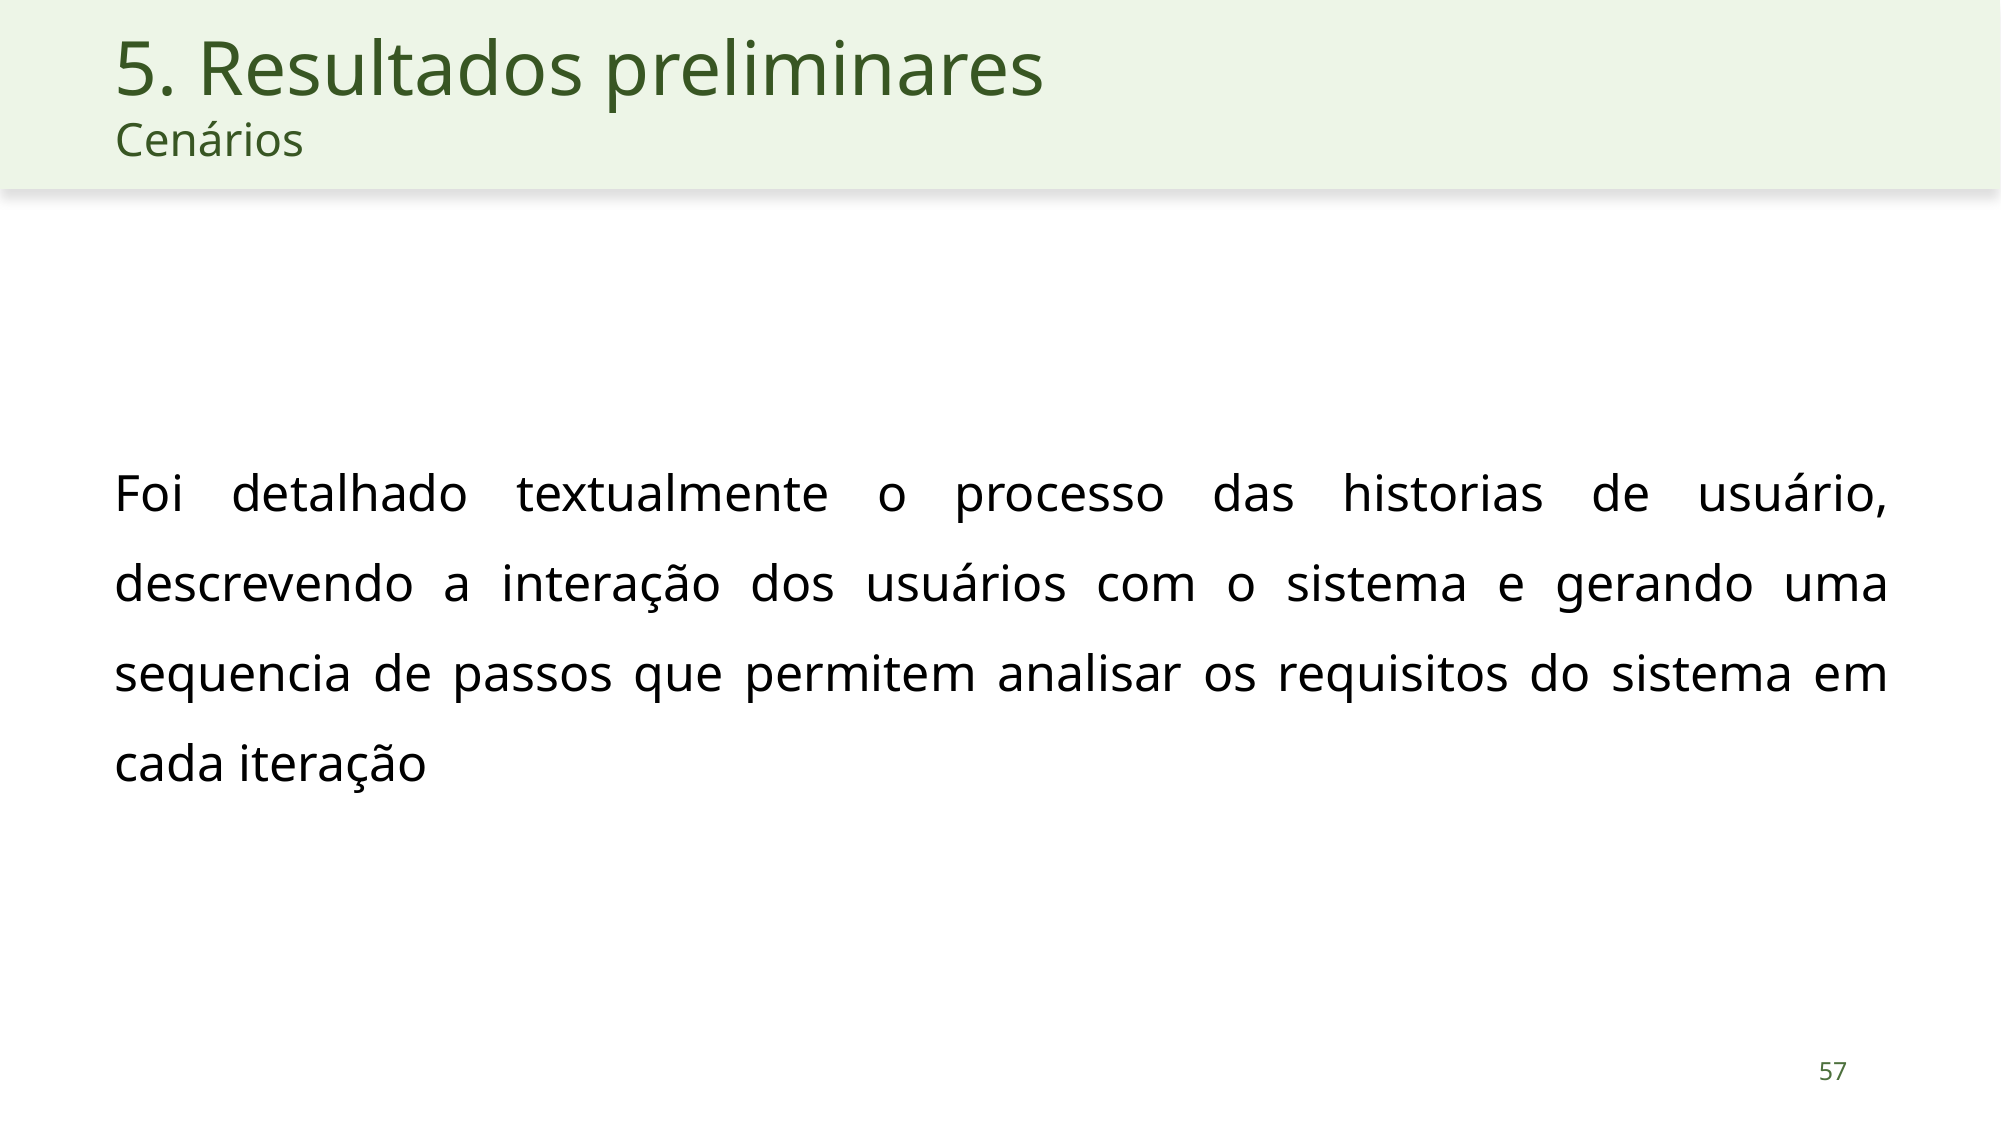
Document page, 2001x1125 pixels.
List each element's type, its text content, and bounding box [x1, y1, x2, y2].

title 5. Resultados preliminares Cenários [99, 0, 1863, 186]
text_box Foi detalhado textualmente o processo das historias de usuário, descrevendo a interação dos usuários com o sistema e gerando uma sequencia de passos que permitem analisar os requisitos do sistema em cada iteração [99, 423, 1905, 1043]
slide_number 57 [1325, 1042, 1863, 1103]
